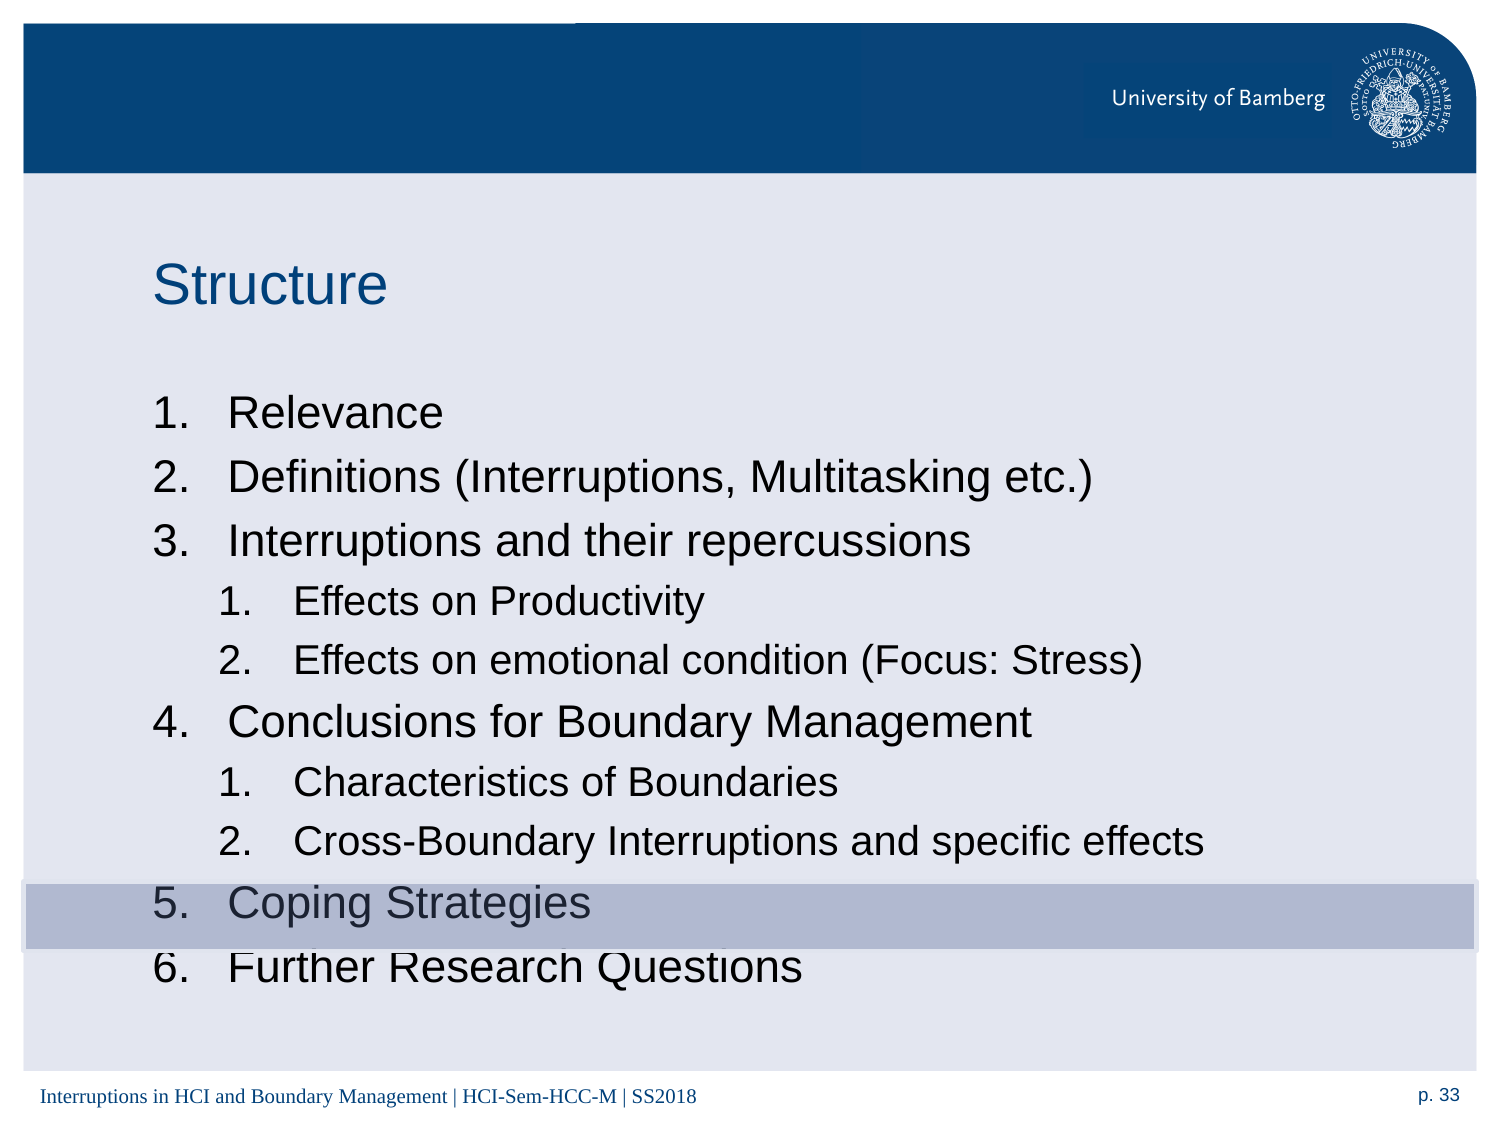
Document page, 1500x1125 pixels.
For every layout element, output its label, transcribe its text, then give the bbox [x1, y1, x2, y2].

picture [0, 0, 1500, 1125]
text_box [21, 879, 1479, 953]
list Relevance Definitions (Interruptions, Multitasking etc.) Interruptions and their repercussions Effects on Productivity Effects on emotional condition (Focus: Stress) Conclusions for Boundary Management Characteristics of Boundaries Cross-Boundary Interruptions and specific effects Coping Strategies Further Research Questions [137, 375, 1363, 879]
list Relevance Definitions (Interruptions, Multitasking etc.) Interruptions and their repercussions Effects on Productivity Effects on emotional condition (Focus: Stress) Conclusions for Boundary Management Characteristics of Boundaries Cross-Boundary Interruptions and specific effects Coping Strategies Further Research Questions [137, 953, 1363, 1008]
title Structure [137, 187, 1363, 375]
